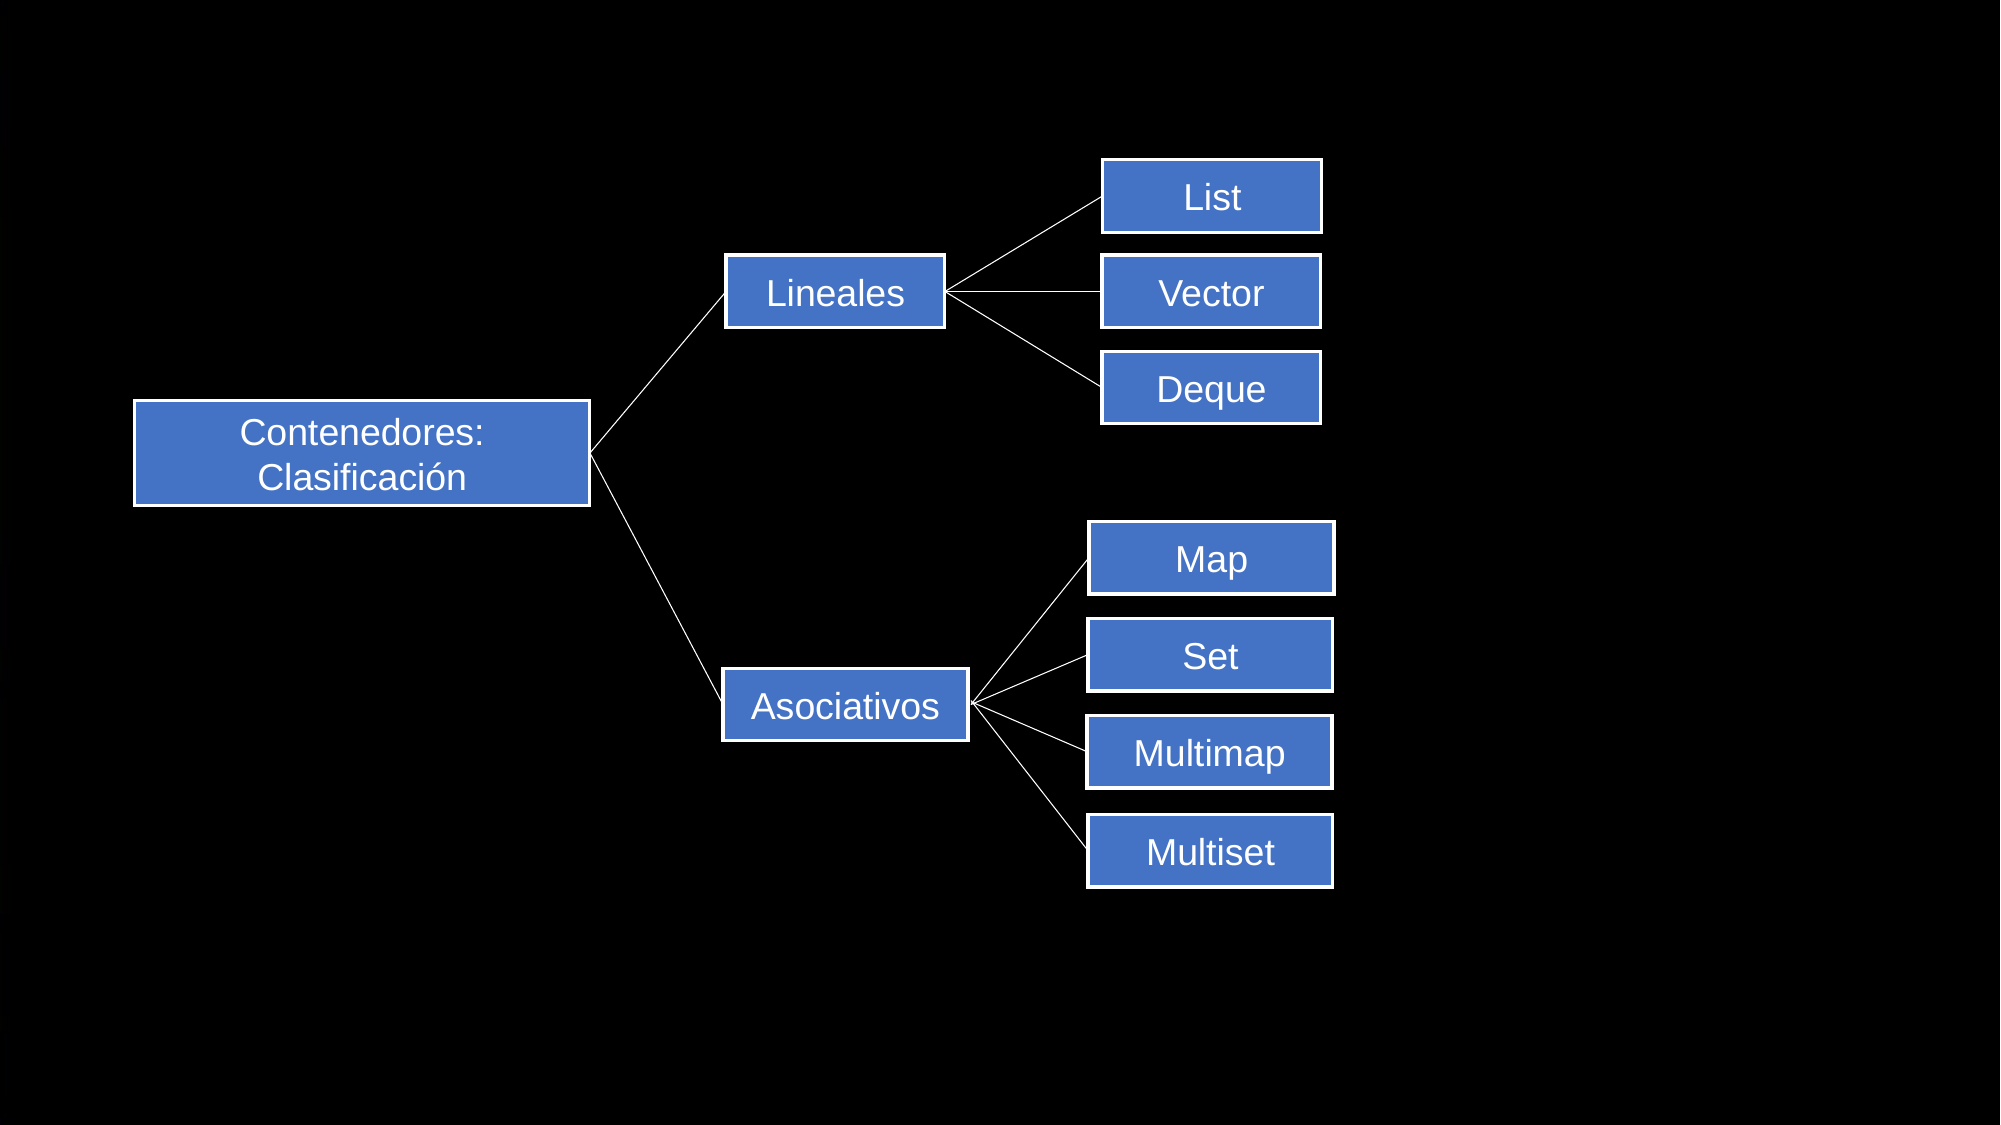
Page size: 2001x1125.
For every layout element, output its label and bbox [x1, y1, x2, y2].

text_box [970, 700, 1088, 851]
picture [0, 0, 2000, 1125]
text_box [970, 557, 1089, 705]
text_box [589, 291, 726, 454]
text_box [589, 453, 723, 705]
text_box [944, 291, 1103, 388]
text_box [944, 195, 1103, 291]
text_box [970, 654, 1088, 700]
